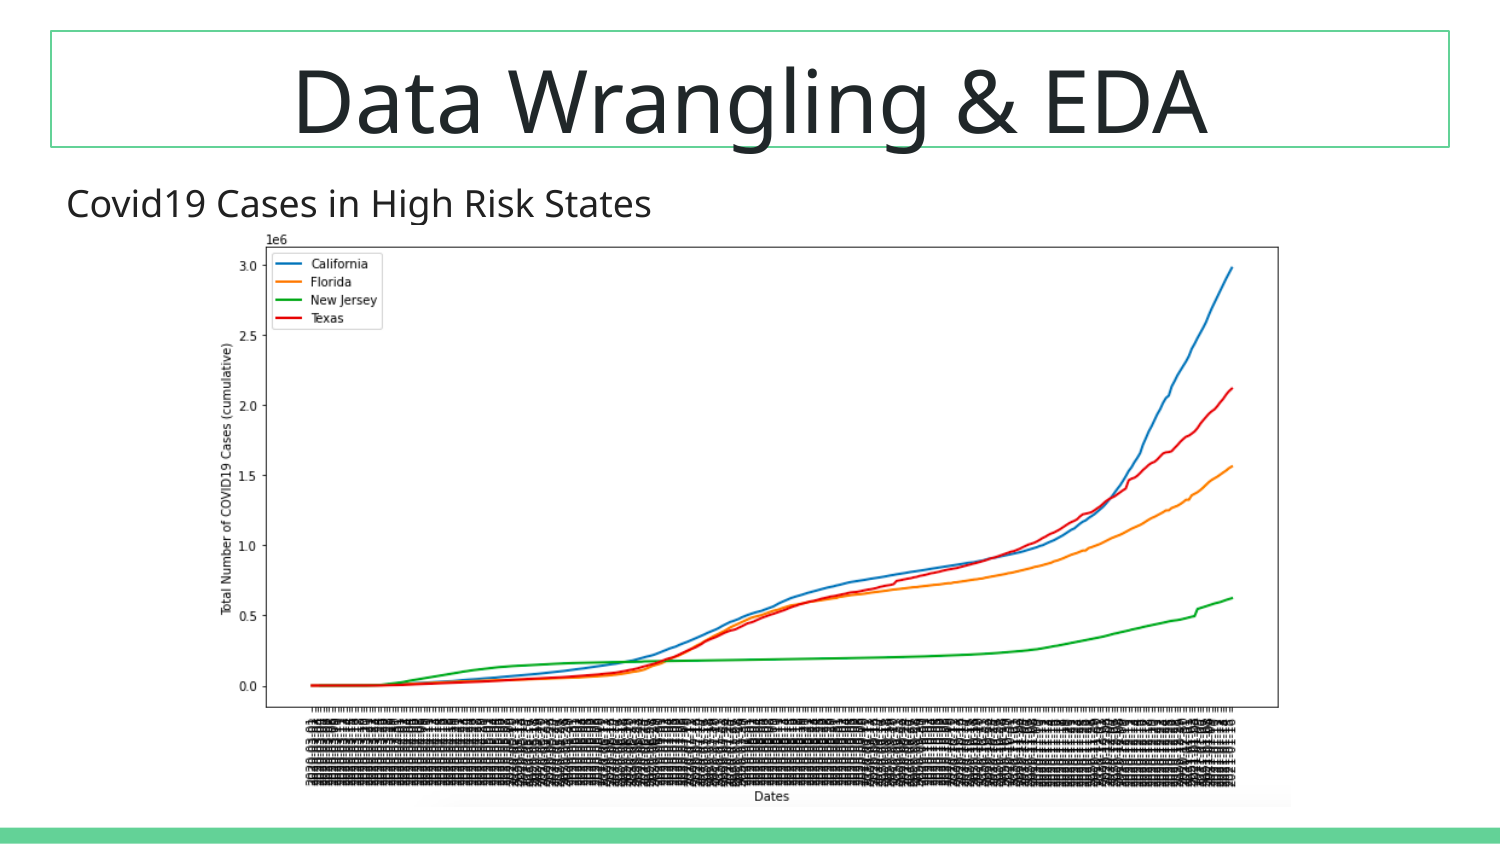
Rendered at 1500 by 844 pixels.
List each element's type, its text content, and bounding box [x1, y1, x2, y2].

list Covid19 Cases in High Risk States [51, 158, 1449, 720]
title Data Wrangling & EDA [51, 30, 1449, 147]
picture [209, 224, 1291, 808]
